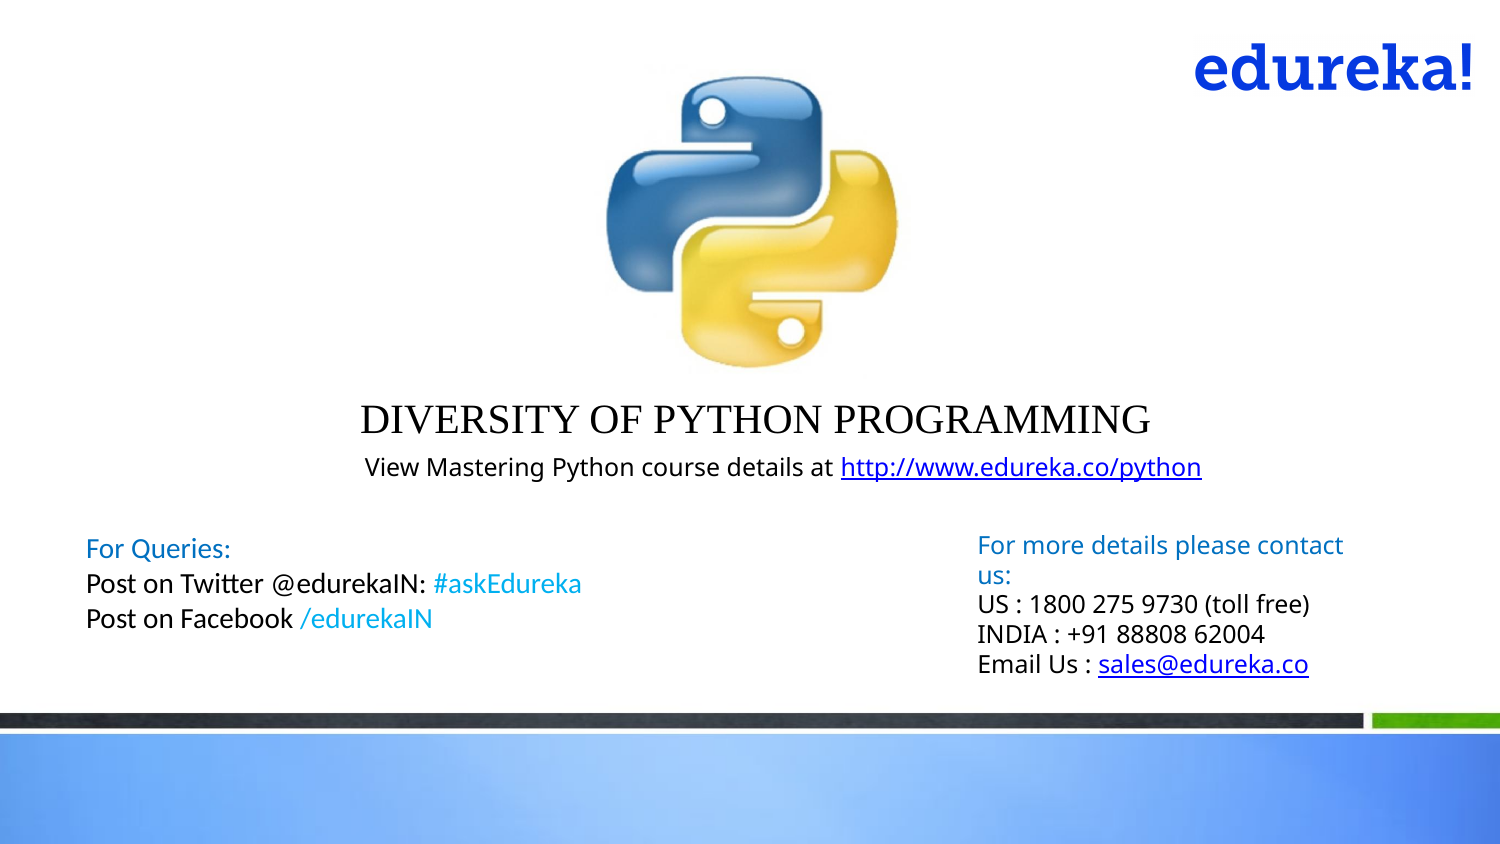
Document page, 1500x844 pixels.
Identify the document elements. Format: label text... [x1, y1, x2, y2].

text_box For more details please contact us: US : 1800 275 9730 (toll free) INDIA : +91 88808 62004 Email Us : sales@edureka.co [962, 528, 1393, 691]
text_box View Mastering Python course details at http://www.edureka.co/python [349, 443, 1413, 528]
text_box DIVERSITY OF PYTHON PROGRAMMING [174, 384, 1338, 450]
picture [0, 0, 1500, 844]
text_box For Queries: Post on Twitter @edurekaIN: #askEdureka Post on Facebook /edurekaIN [71, 521, 897, 642]
